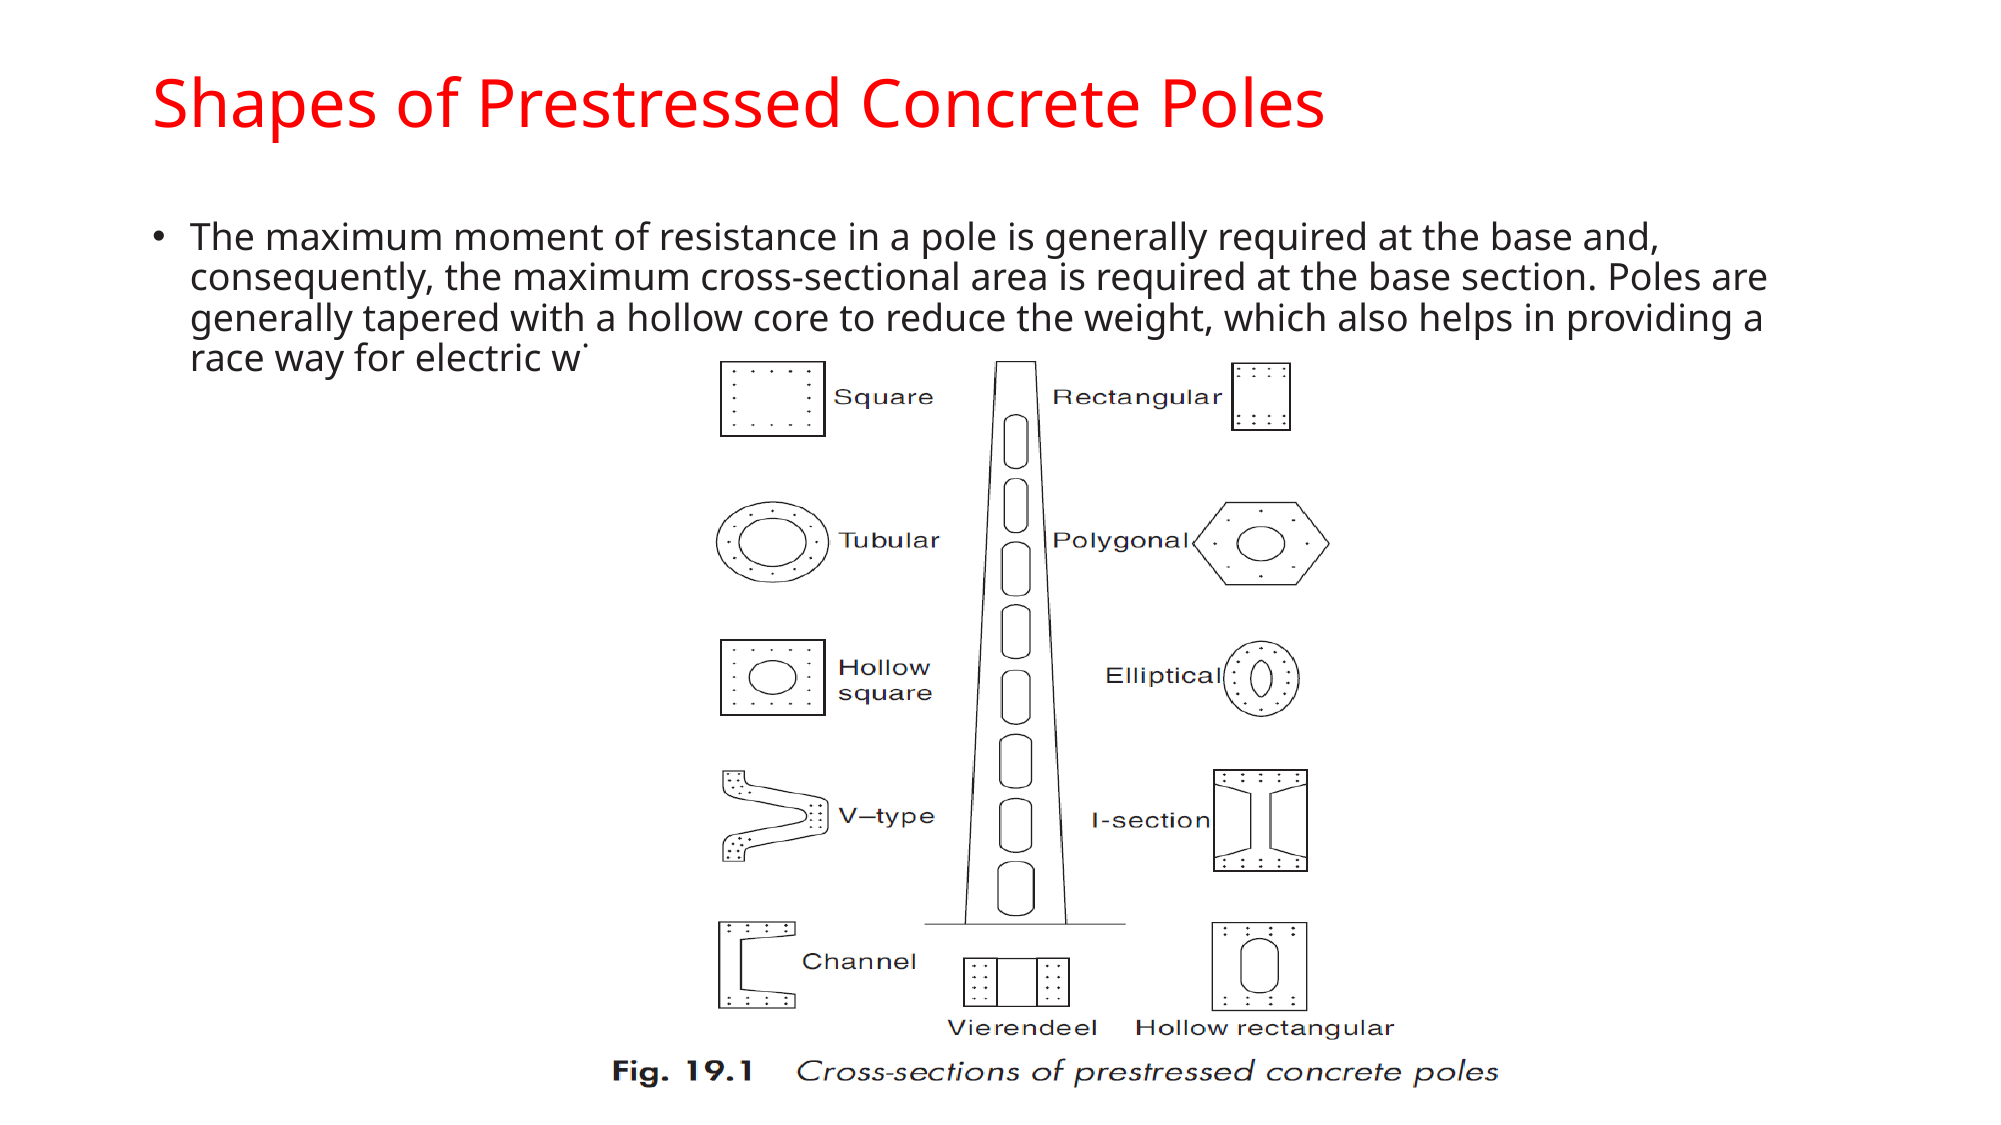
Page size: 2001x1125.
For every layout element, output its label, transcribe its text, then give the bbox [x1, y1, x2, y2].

list The maximum moment of resistance in a pole is generally required at the base and, consequently, the maximum cross-sectional area is required at the base section. Poles are generally tapered with a hollow core to reduce the weight, which also helps in providing a race way for electric wires. [137, 210, 1863, 1014]
picture [582, 348, 1513, 1115]
title Shapes of Prestressed Concrete Poles [137, 59, 1863, 197]
